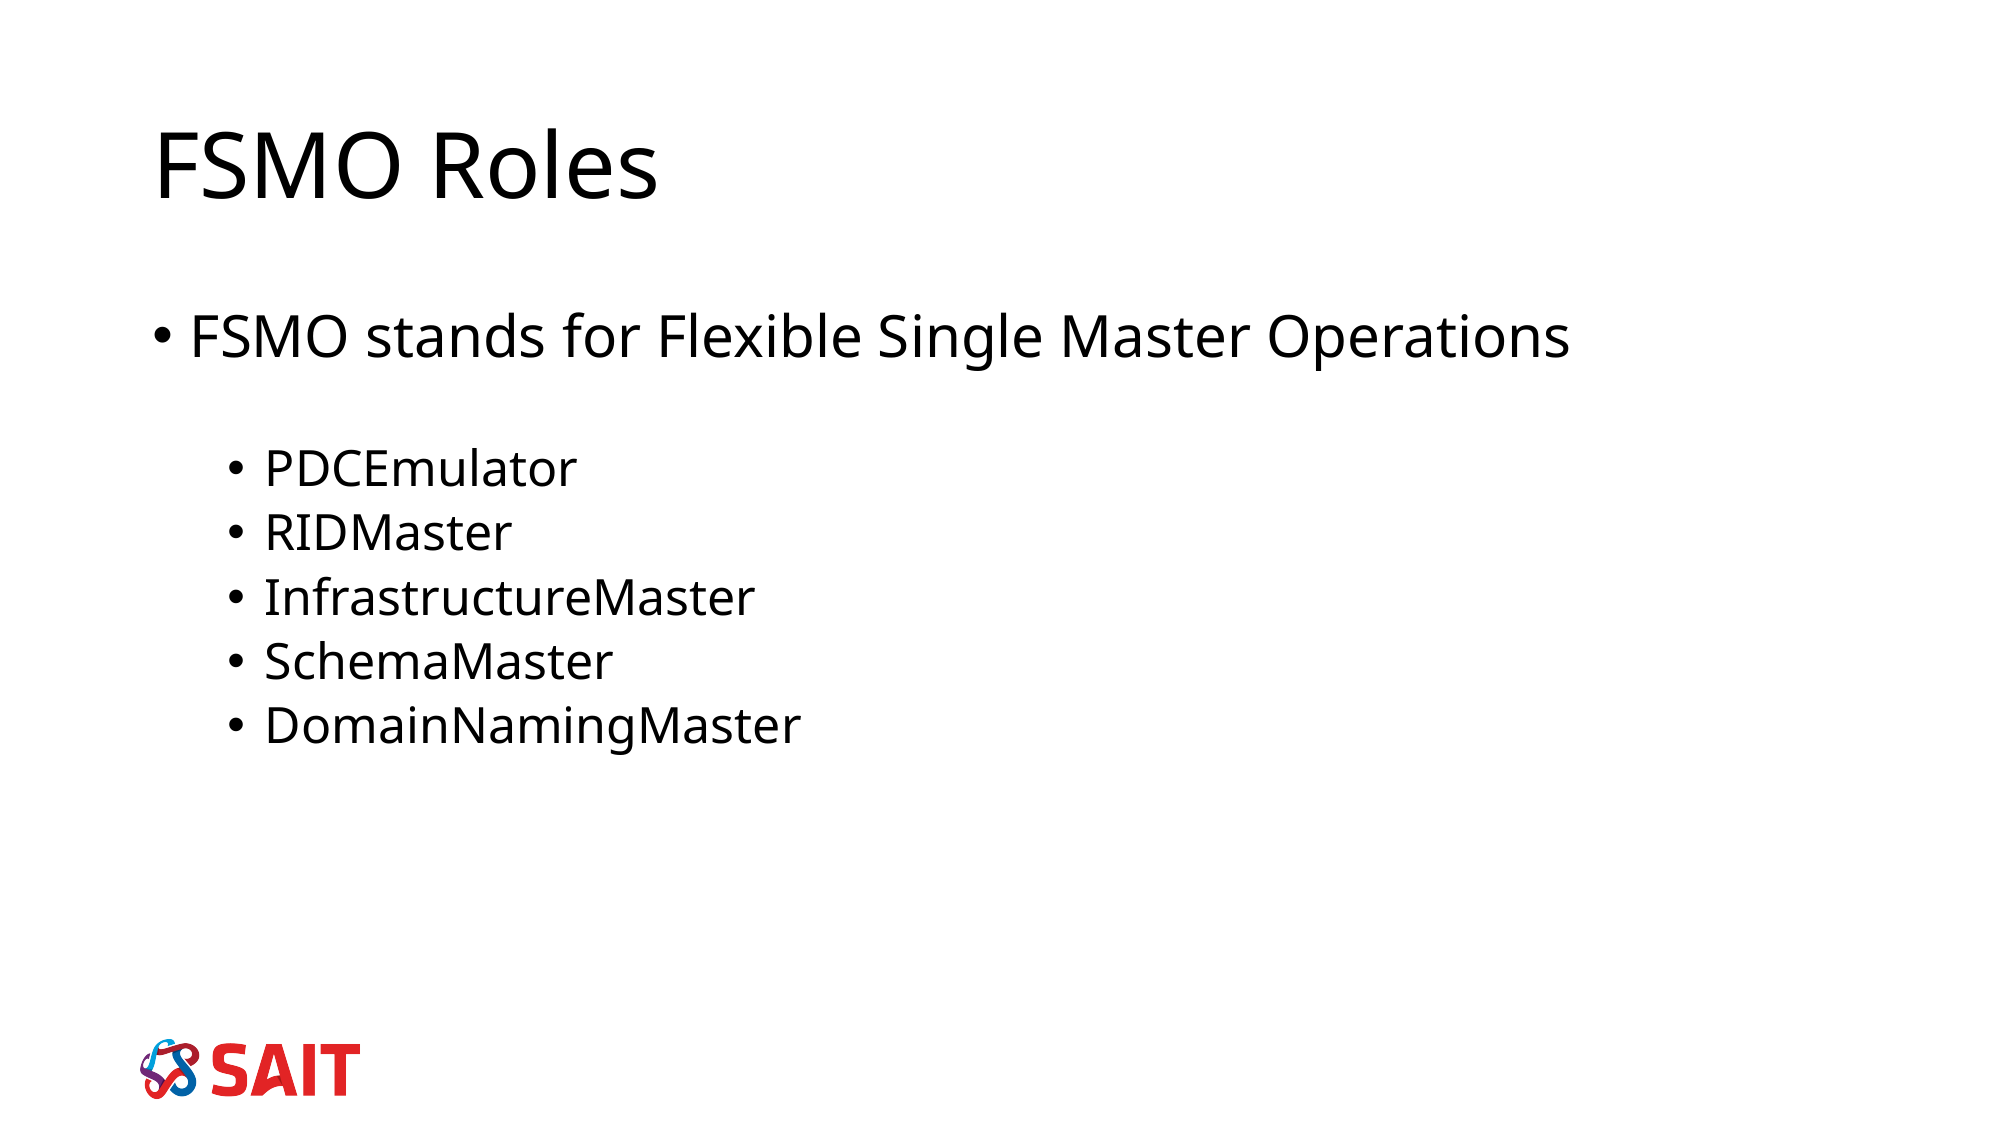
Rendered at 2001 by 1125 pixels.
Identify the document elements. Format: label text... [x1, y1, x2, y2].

picture [114, 1013, 386, 1125]
text_box FSMO stands for Flexible Single Master Operations PDCEmulator RIDMaster InfrastructureMaster SchemaMaster DomainNamingMaster [137, 299, 1863, 1014]
text_box FSMO Roles [137, 59, 1863, 278]
